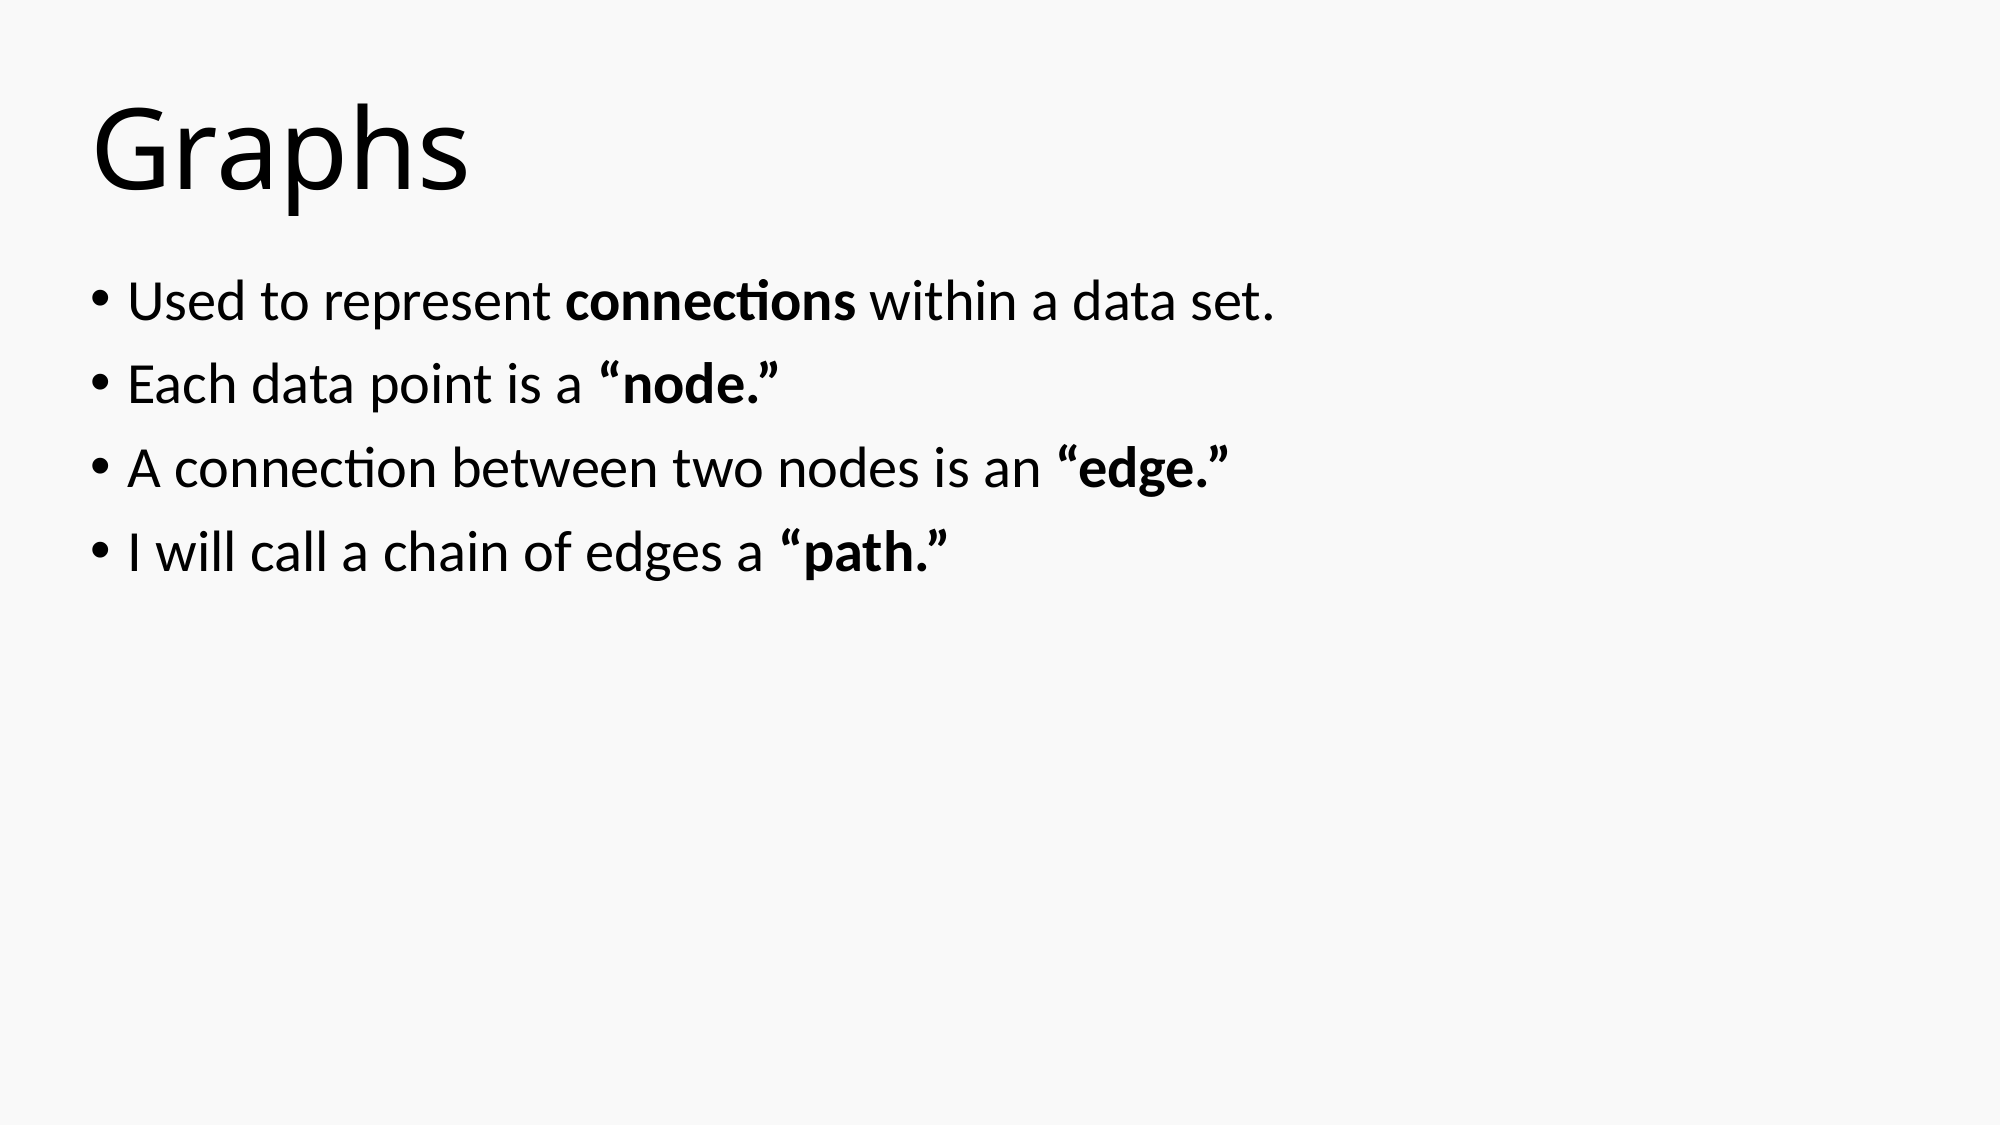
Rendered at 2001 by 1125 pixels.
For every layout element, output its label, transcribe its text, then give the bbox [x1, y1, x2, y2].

title Graphs [75, 45, 1800, 263]
list Used to represent connections within a data set. Each data point is a “node.” A connection between two nodes is an “edge.” I will call a chain of edges a “path.” [75, 263, 1800, 977]
